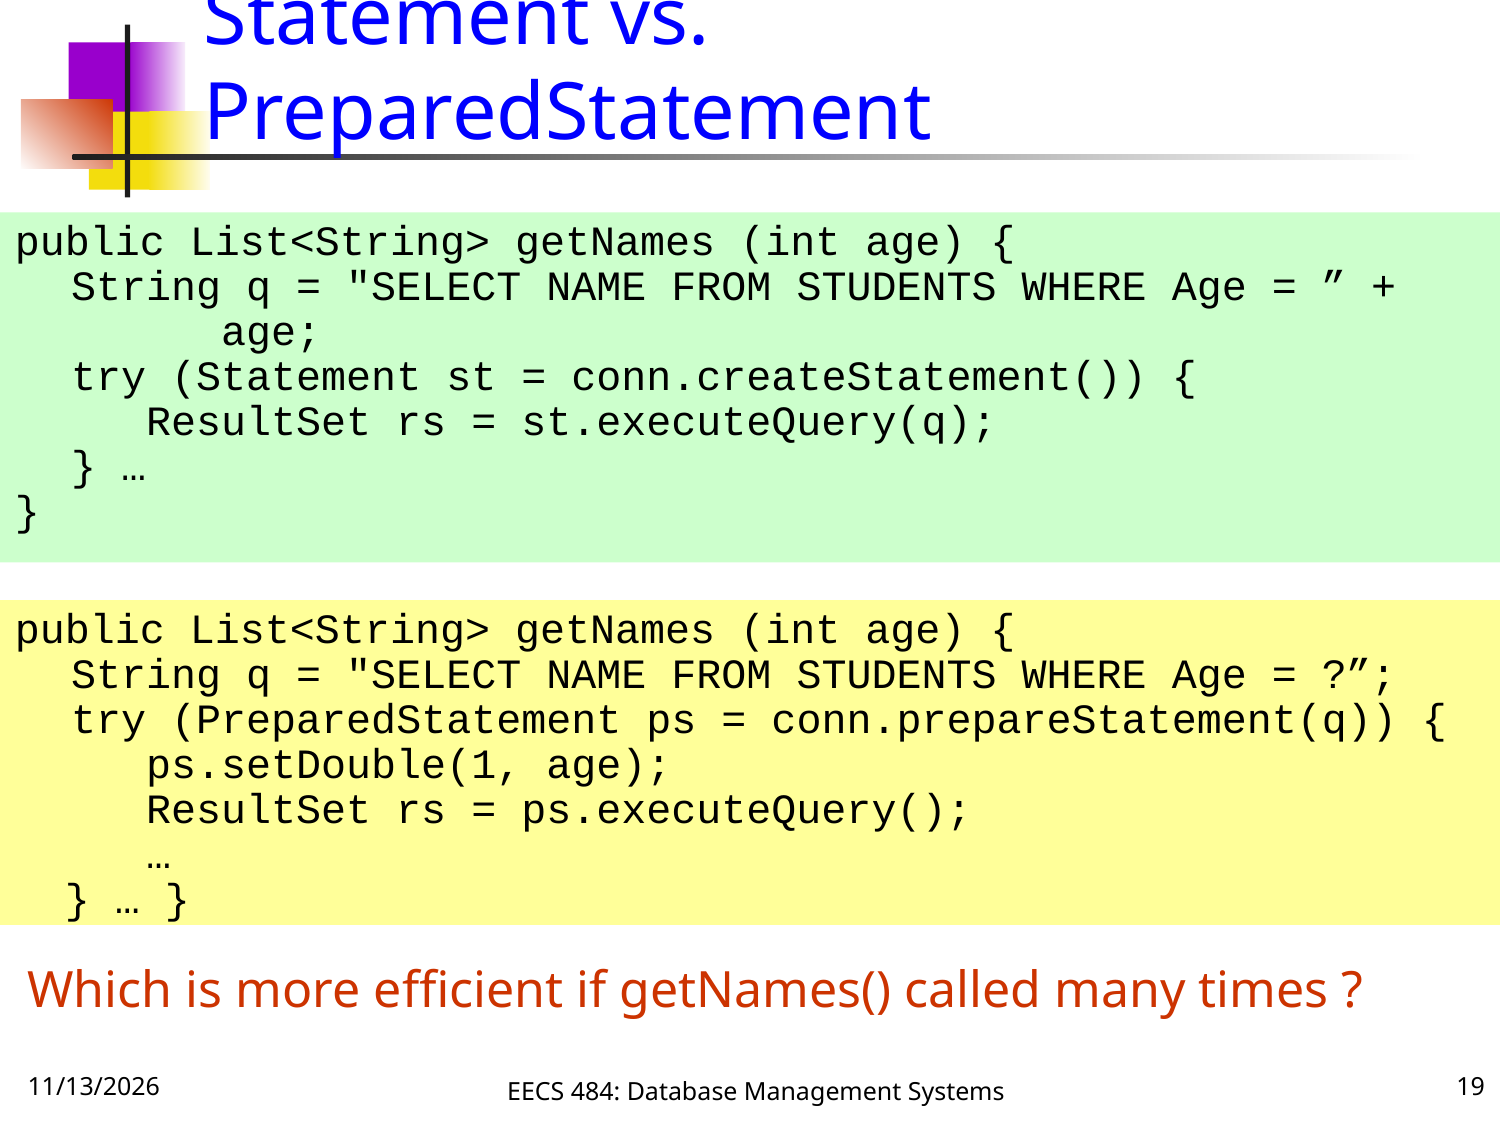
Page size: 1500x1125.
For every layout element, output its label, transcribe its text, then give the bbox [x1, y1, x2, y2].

text_box public List<String> getNames (int age) { String q = "SELECT NAME FROM STUDENTS WHERE Age = ” + age; try (Statement st = conn.createStatement()) { ResultSet rs = st.executeQuery(q); } … } [0, 212, 1500, 563]
footer EECS 484: Database Management Systems [350, 1037, 1163, 1113]
slide_number 19 [1187, 1037, 1500, 1113]
text_box public List<String> getNames (int age) { String q = "SELECT NAME FROM STUDENTS WHERE Age = ?”; try (PreparedStatement ps = conn.prepareStatement(q)) { ps.setDouble(1, age); ResultSet rs = ps.executeQuery(); … } … } [0, 600, 1500, 925]
title Statement vs. PreparedStatement [188, 0, 1468, 163]
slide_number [12, 1037, 325, 1113]
text_box Which is more efficient if getNames() called many times ? [12, 949, 1379, 1025]
